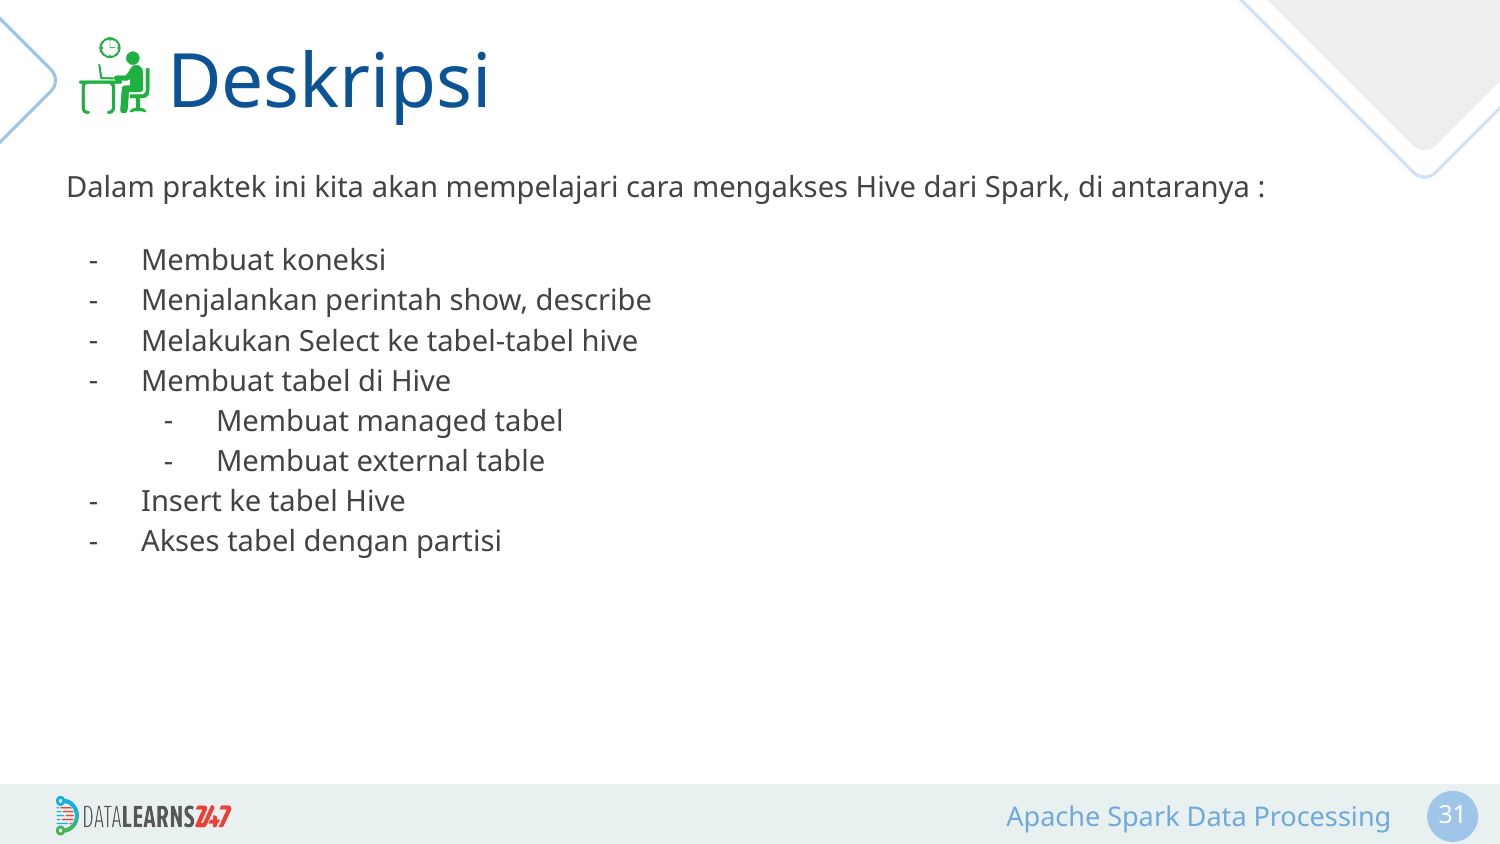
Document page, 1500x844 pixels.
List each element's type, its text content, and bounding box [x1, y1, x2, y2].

picture [75, 37, 152, 114]
picture [51, 790, 237, 842]
title Deskripsi [152, 26, 1449, 129]
list Dalam praktek ini kita akan mempelajari cara mengakses Hive dari Spark, di antaranya : Membuat koneksi Menjalankan perintah show, describe Melakukan Select ke tabel-tabel hive Membuat tabel di Hive Membuat managed tabel Membuat external table Insert ke tabel Hive Akses tabel dengan partisi [51, 147, 1449, 752]
slide_number ‹#› [1414, 789, 1492, 841]
